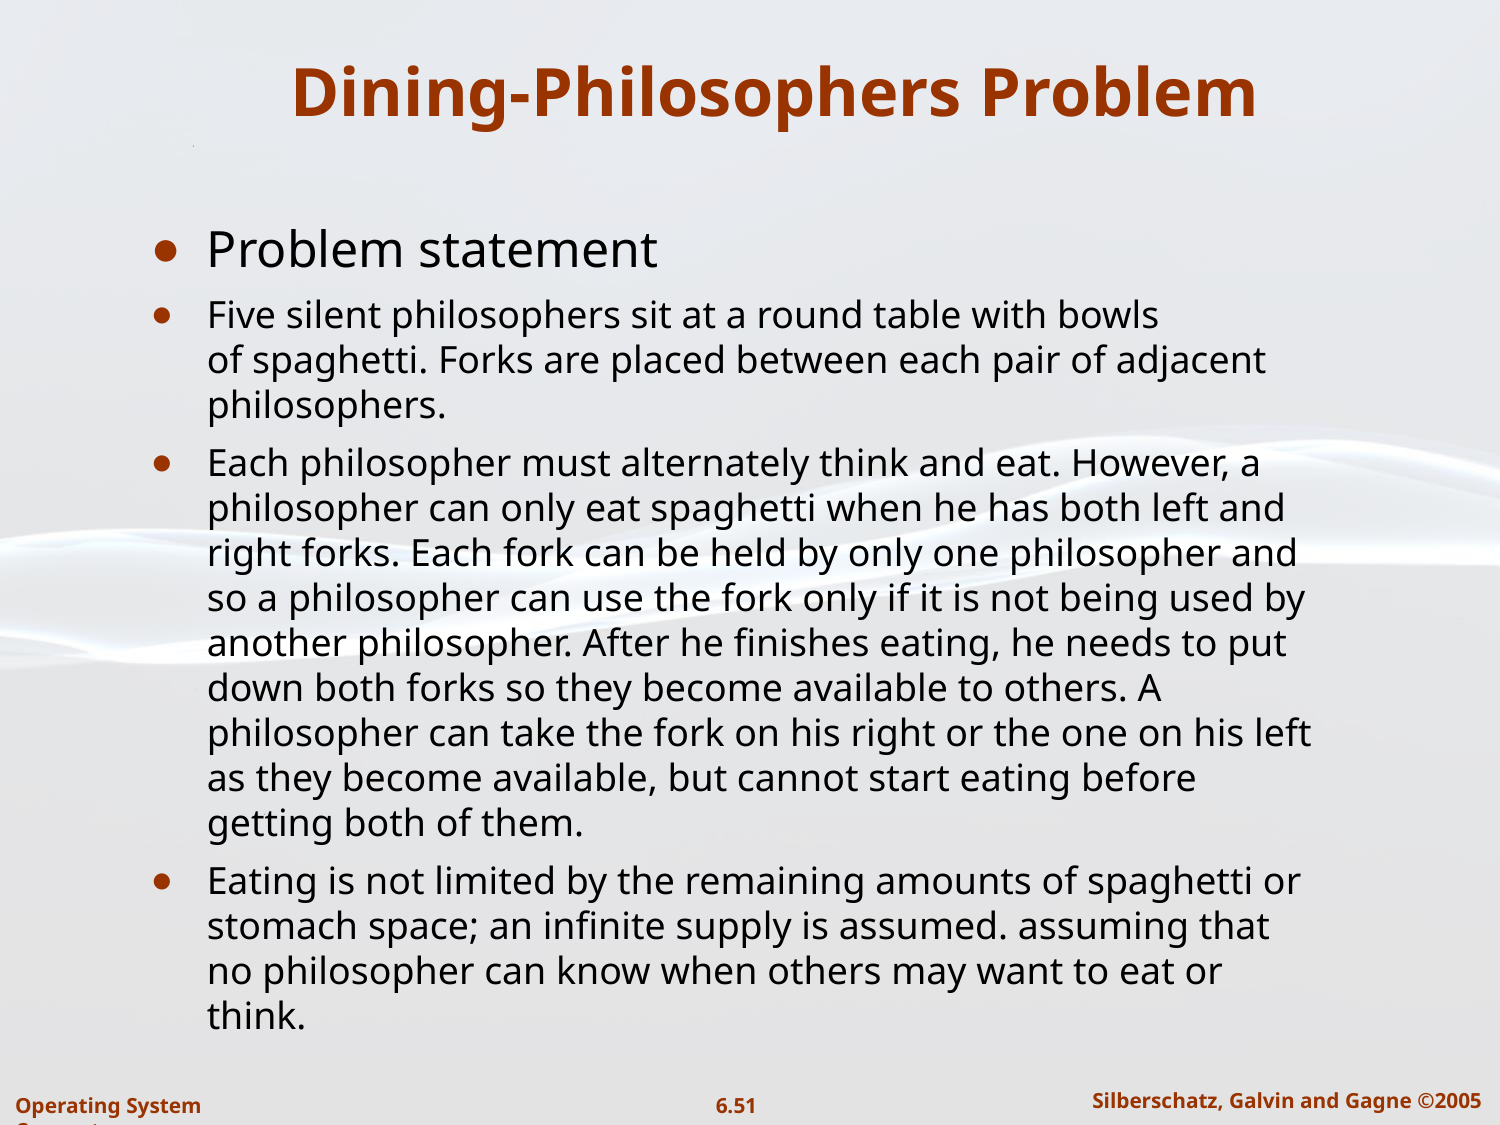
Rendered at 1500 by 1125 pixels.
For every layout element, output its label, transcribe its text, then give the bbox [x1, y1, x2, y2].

picture [0, 0, 1500, 1125]
list Problem statement Five silent philosophers sit at a round table with bowls of spaghetti. Forks are placed between each pair of adjacent philosophers. Each philosopher must alternately think and eat. However, a philosopher can only eat spaghetti when he has both left and right forks. Each fork can be held by only one philosopher and so a philosopher can use the fork only if it is not being used by another philosopher. After he finishes eating, he needs to put down both forks so they become available to others. A philosopher can take the fork on his right or the one on his left as they become available, but cannot start eating before getting both of them. Eating is not limited by the remaining amounts of spaghetti or stomach space; an infinite supply is assumed. assuming that no philosopher can know when others may want to eat or think. [135, 210, 1342, 946]
title Dining-Philosophers Problem [112, 37, 1438, 138]
